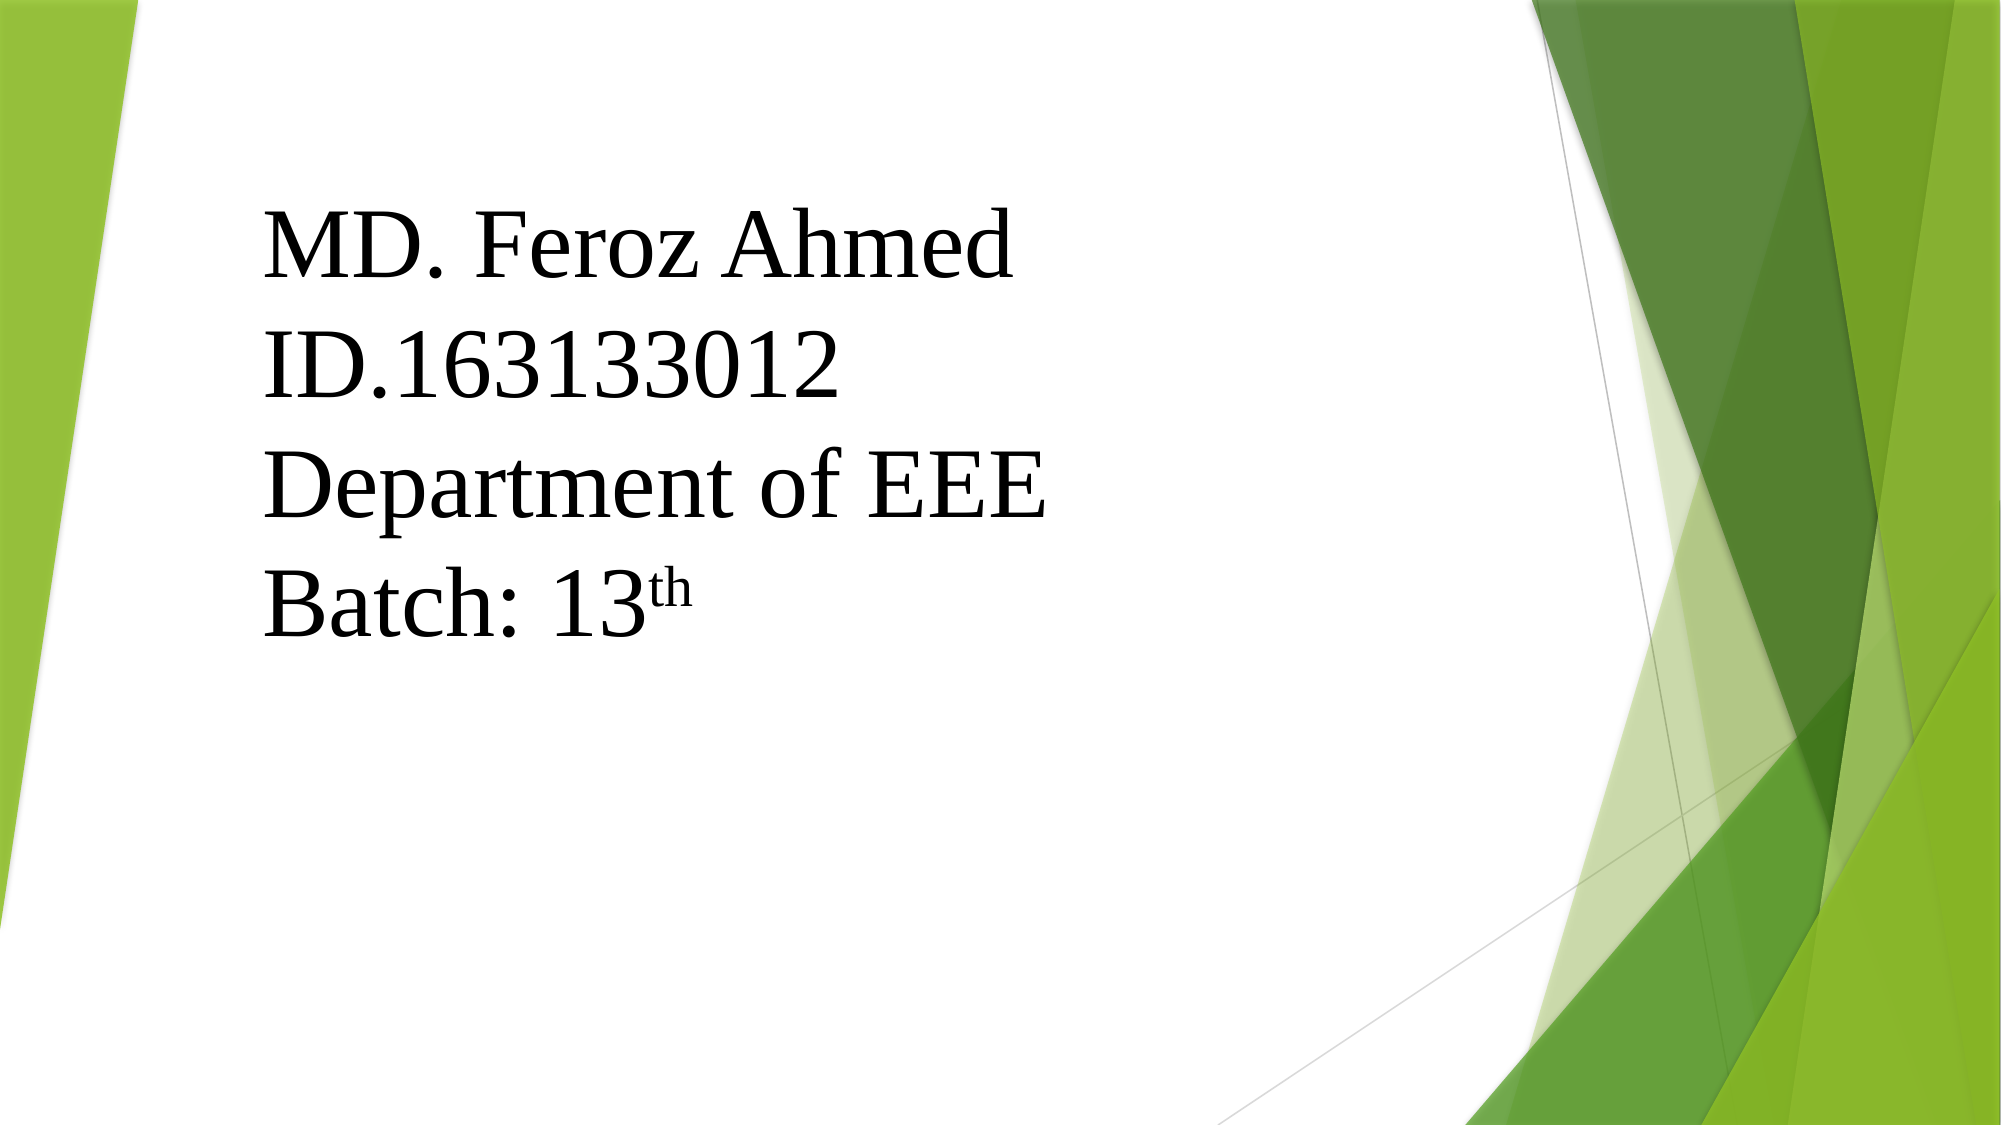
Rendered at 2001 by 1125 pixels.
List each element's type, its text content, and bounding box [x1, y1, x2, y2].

title MD. Feroz Ahmed ID.163133012 Department of EEE Batch: 13th [247, 127, 1522, 665]
